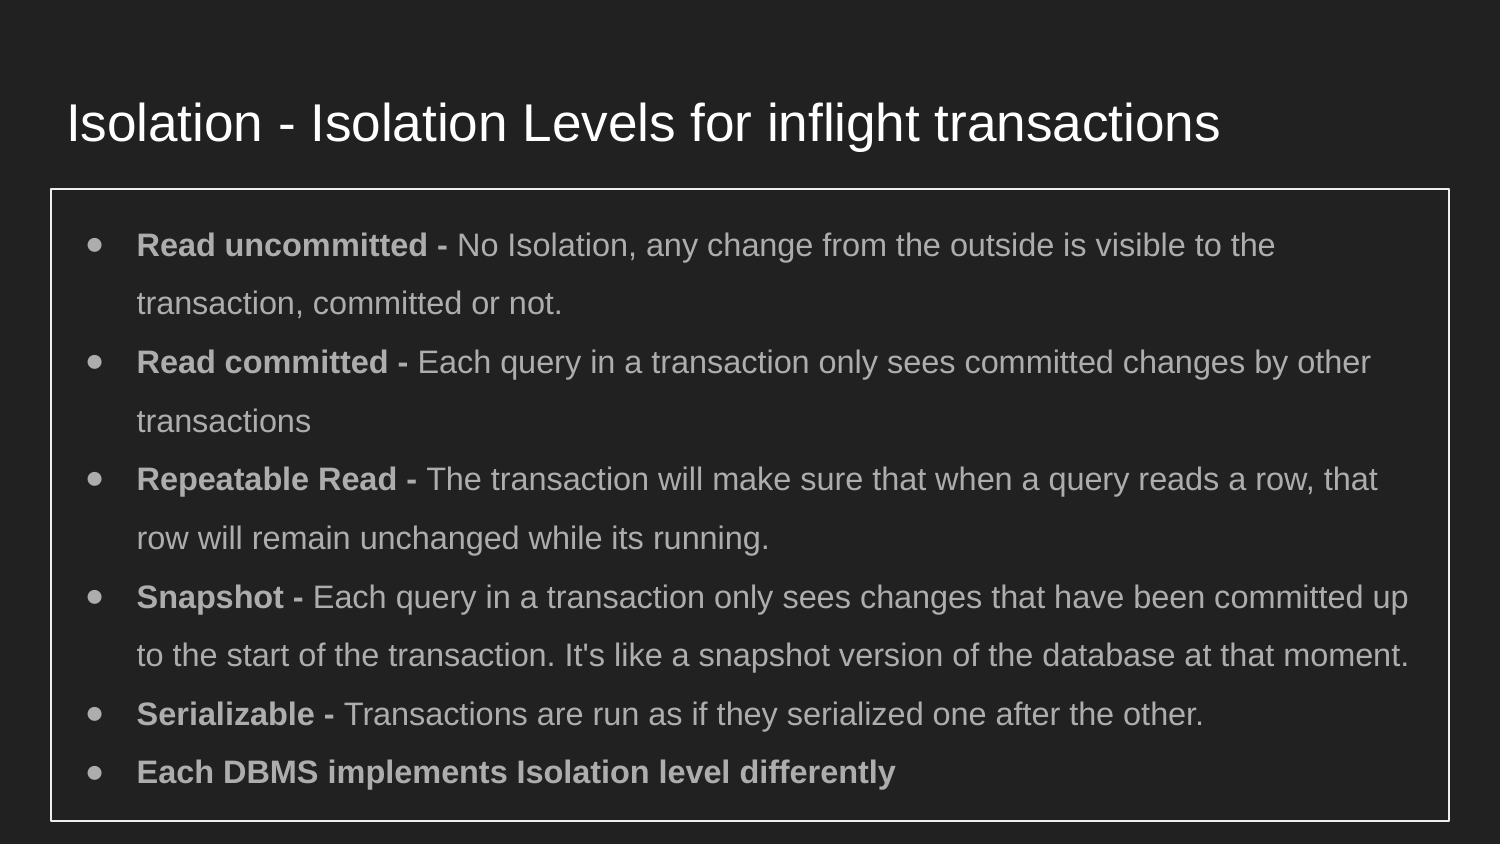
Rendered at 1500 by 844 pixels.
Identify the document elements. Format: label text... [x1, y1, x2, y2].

list Read uncommitted - No Isolation, any change from the outside is visible to the transaction, committed or not. Read committed - Each query in a transaction only sees committed changes by other transactions Repeatable Read - The transaction will make sure that when a query reads a row, that row will remain unchanged while its running. Snapshot - Each query in a transaction only sees changes that have been committed up to the start of the transaction. It's like a snapshot version of the database at that moment. Serializable - Transactions are run as if they serialized one after the other. Each DBMS implements Isolation level differently [51, 189, 1449, 821]
title Isolation - Isolation Levels for inflight transactions [51, 72, 1449, 167]
